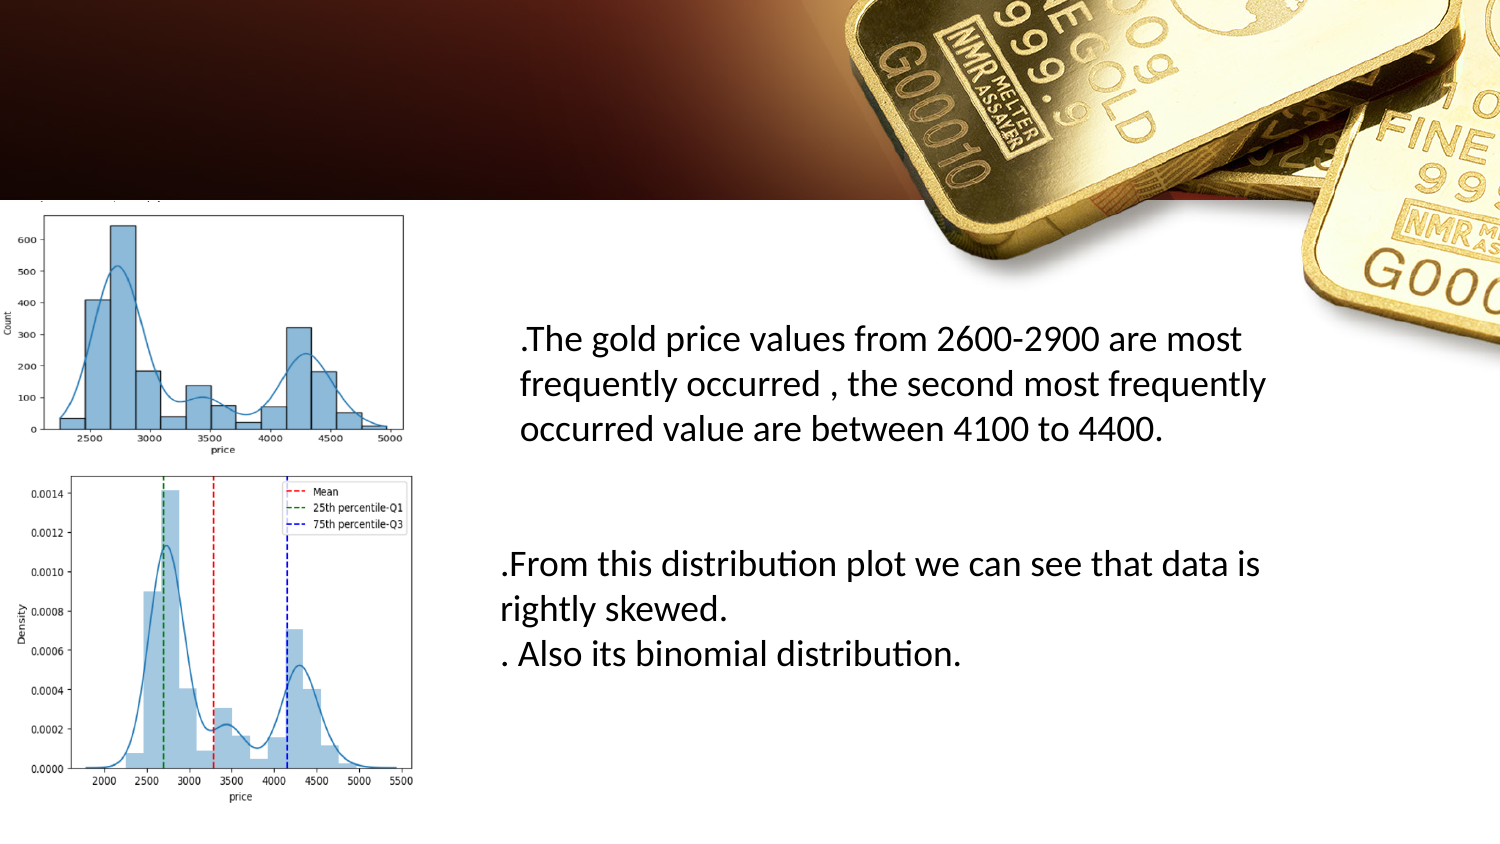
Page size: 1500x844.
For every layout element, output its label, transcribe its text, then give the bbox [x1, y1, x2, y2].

picture [0, 0, 1500, 844]
text_box .From this distribution plot we can see that data is rightly skewed. . Also its binomial distribution. [485, 531, 1355, 682]
text_box .The gold price values from 2600-2900 are most frequently occurred , the second most frequently occurred value are between 4100 to 4400. [504, 271, 1343, 457]
